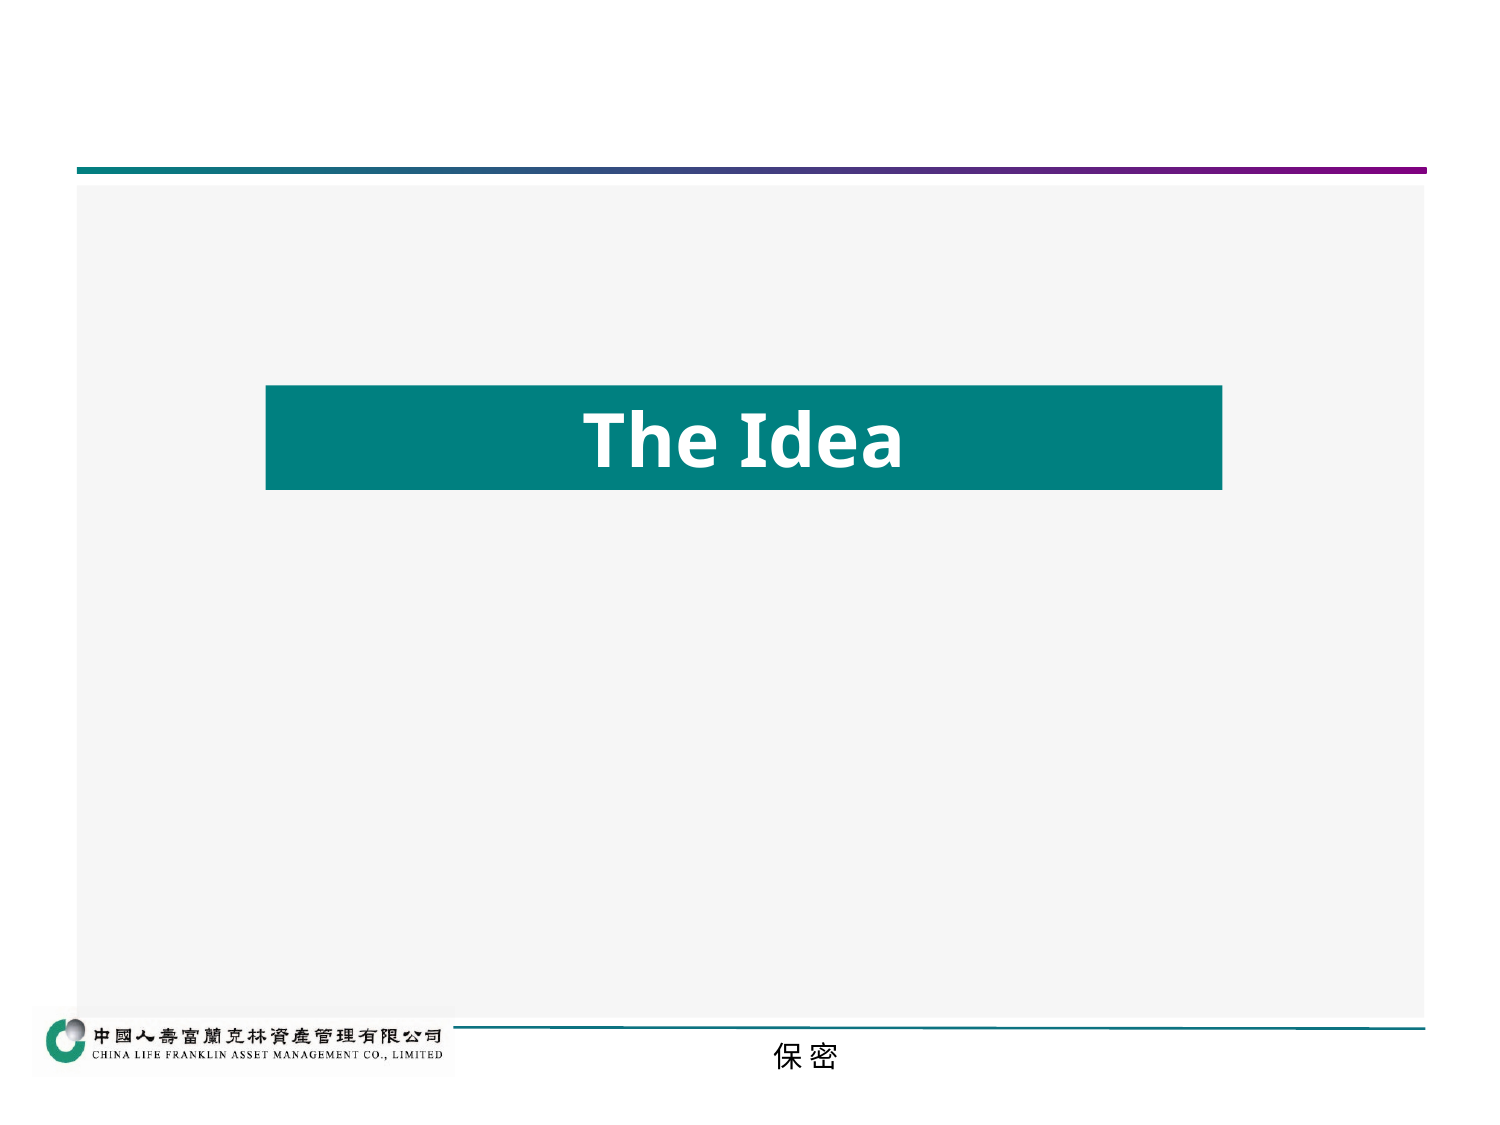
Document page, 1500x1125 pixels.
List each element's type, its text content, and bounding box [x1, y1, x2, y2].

picture [32, 1006, 455, 1077]
text_box The Idea [265, 385, 1223, 490]
